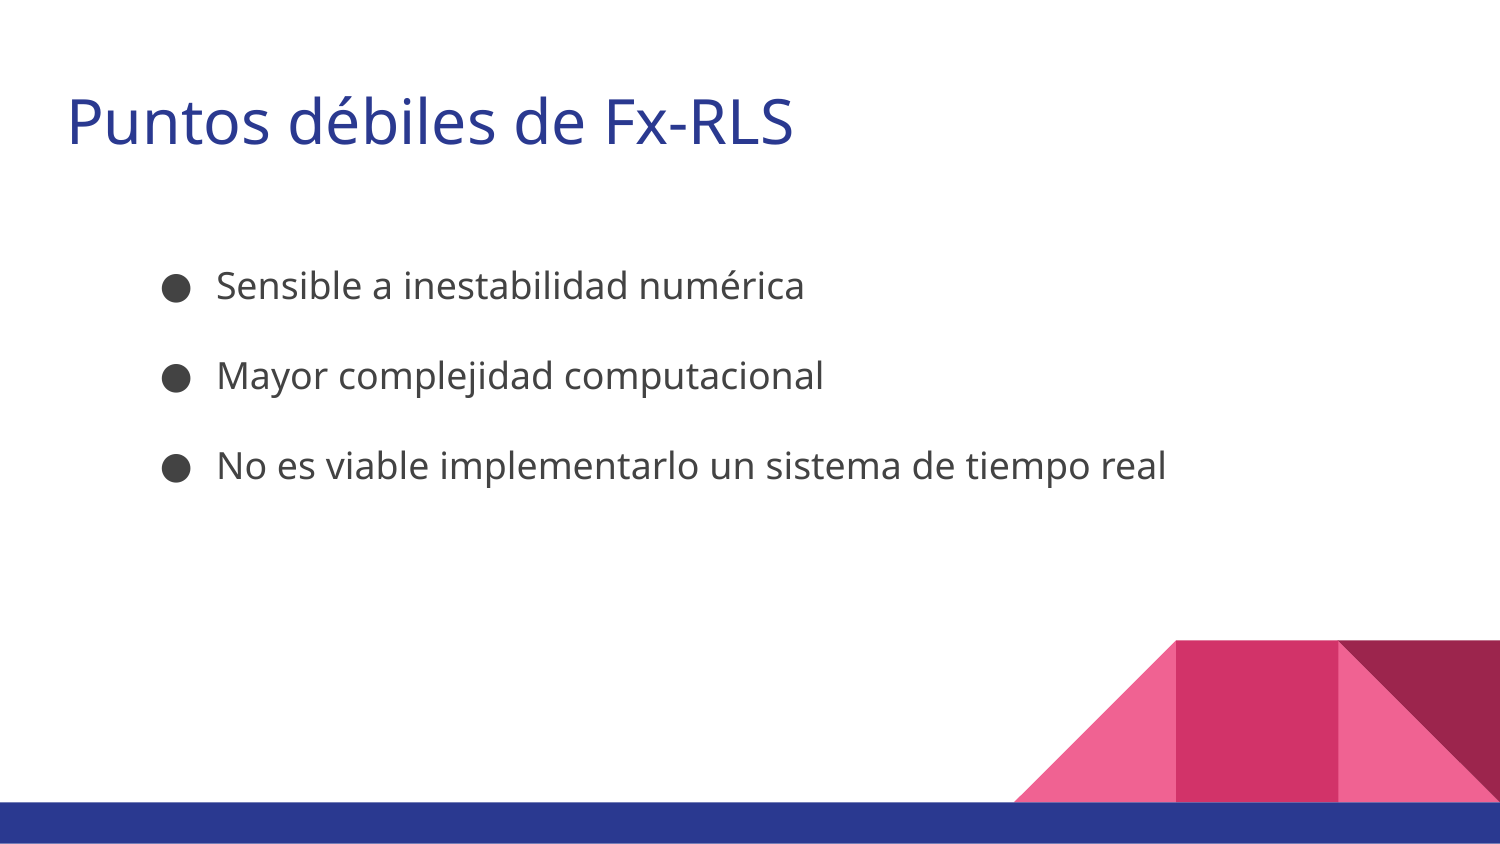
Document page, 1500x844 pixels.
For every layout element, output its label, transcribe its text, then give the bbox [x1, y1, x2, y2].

title Puntos débiles de Fx-RLS [51, 67, 1449, 167]
list Sensible a inestabilidad numérica Mayor complejidad computacional No es viable implementarlo un sistema de tiempo real [51, 201, 1449, 750]
